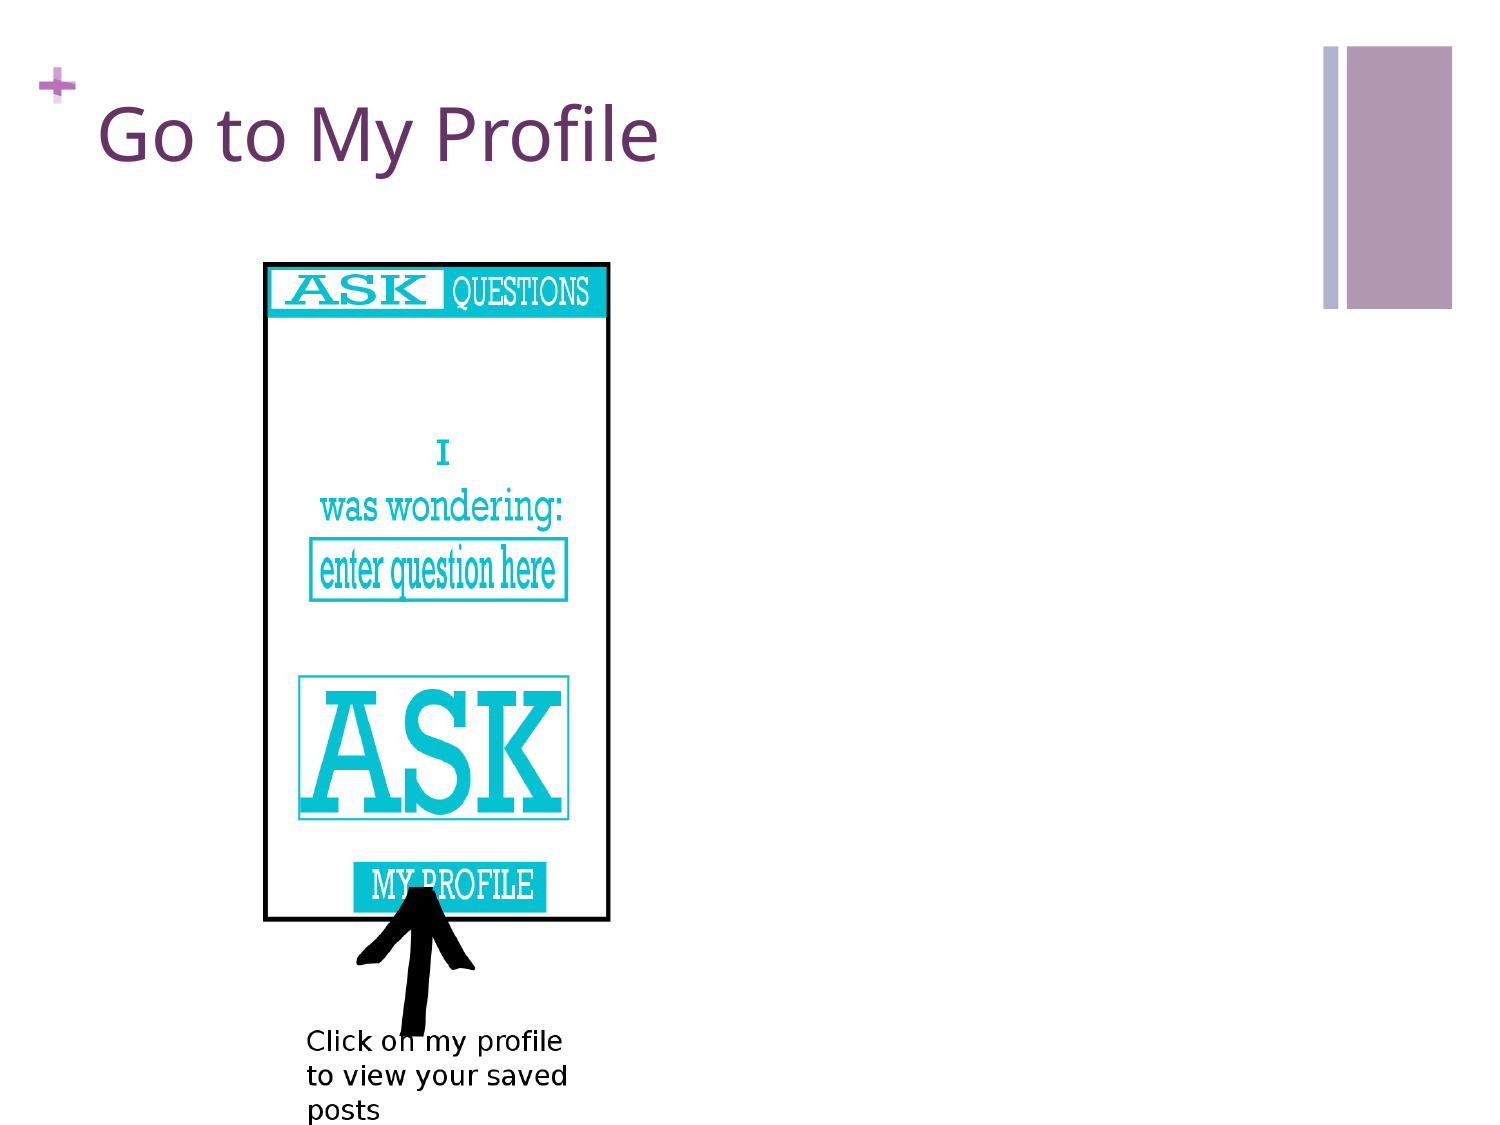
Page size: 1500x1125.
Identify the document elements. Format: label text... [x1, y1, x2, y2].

title Go to My Profile [81, 79, 1322, 263]
picture [263, 261, 612, 1125]
